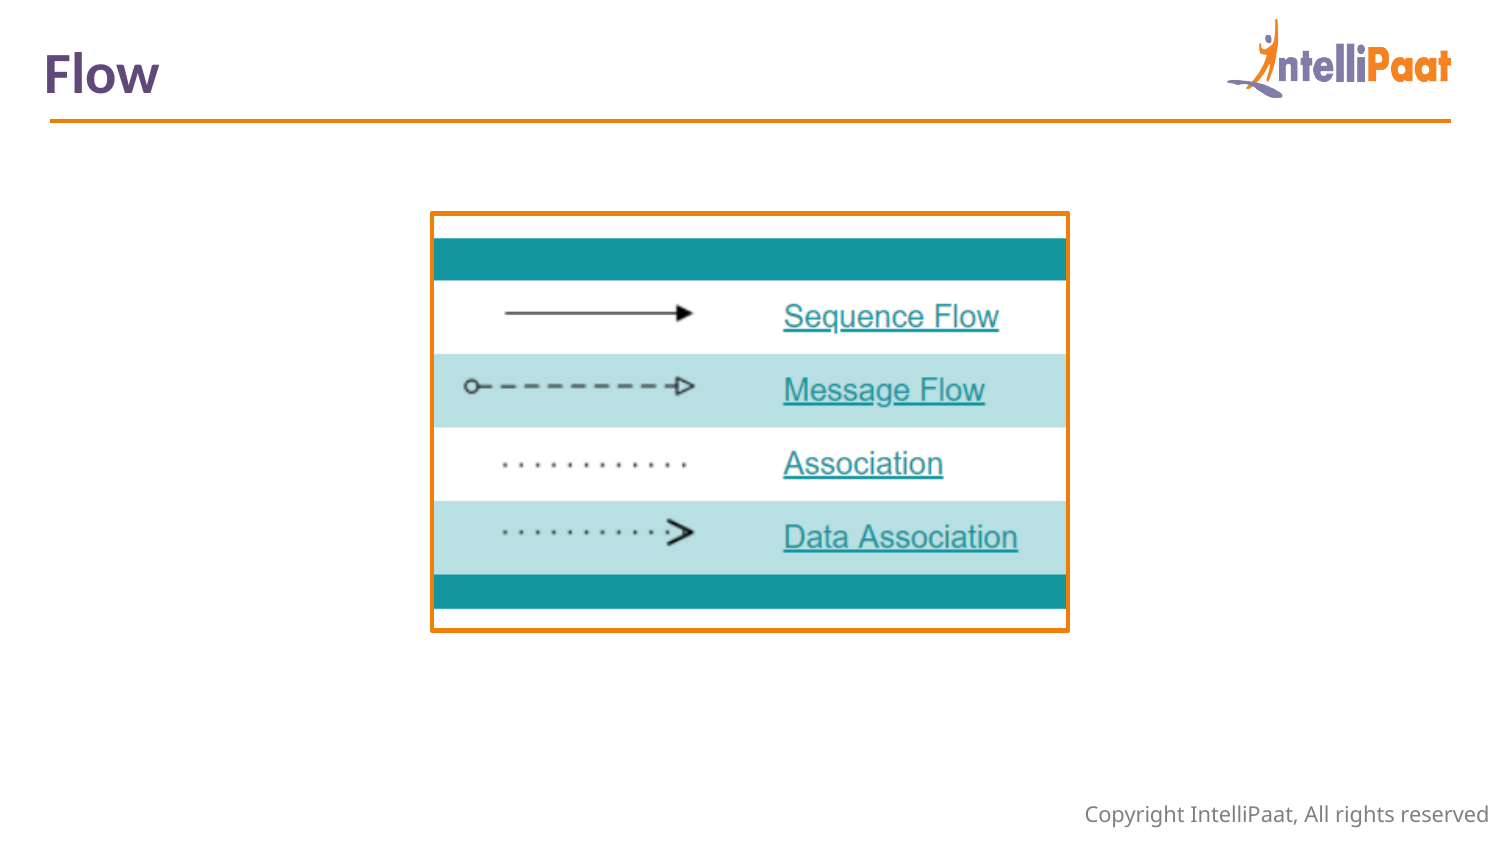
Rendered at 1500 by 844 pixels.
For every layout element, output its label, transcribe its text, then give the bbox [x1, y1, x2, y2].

picture [434, 215, 1066, 629]
picture [1227, 19, 1451, 98]
text_box Flow [29, 27, 176, 113]
